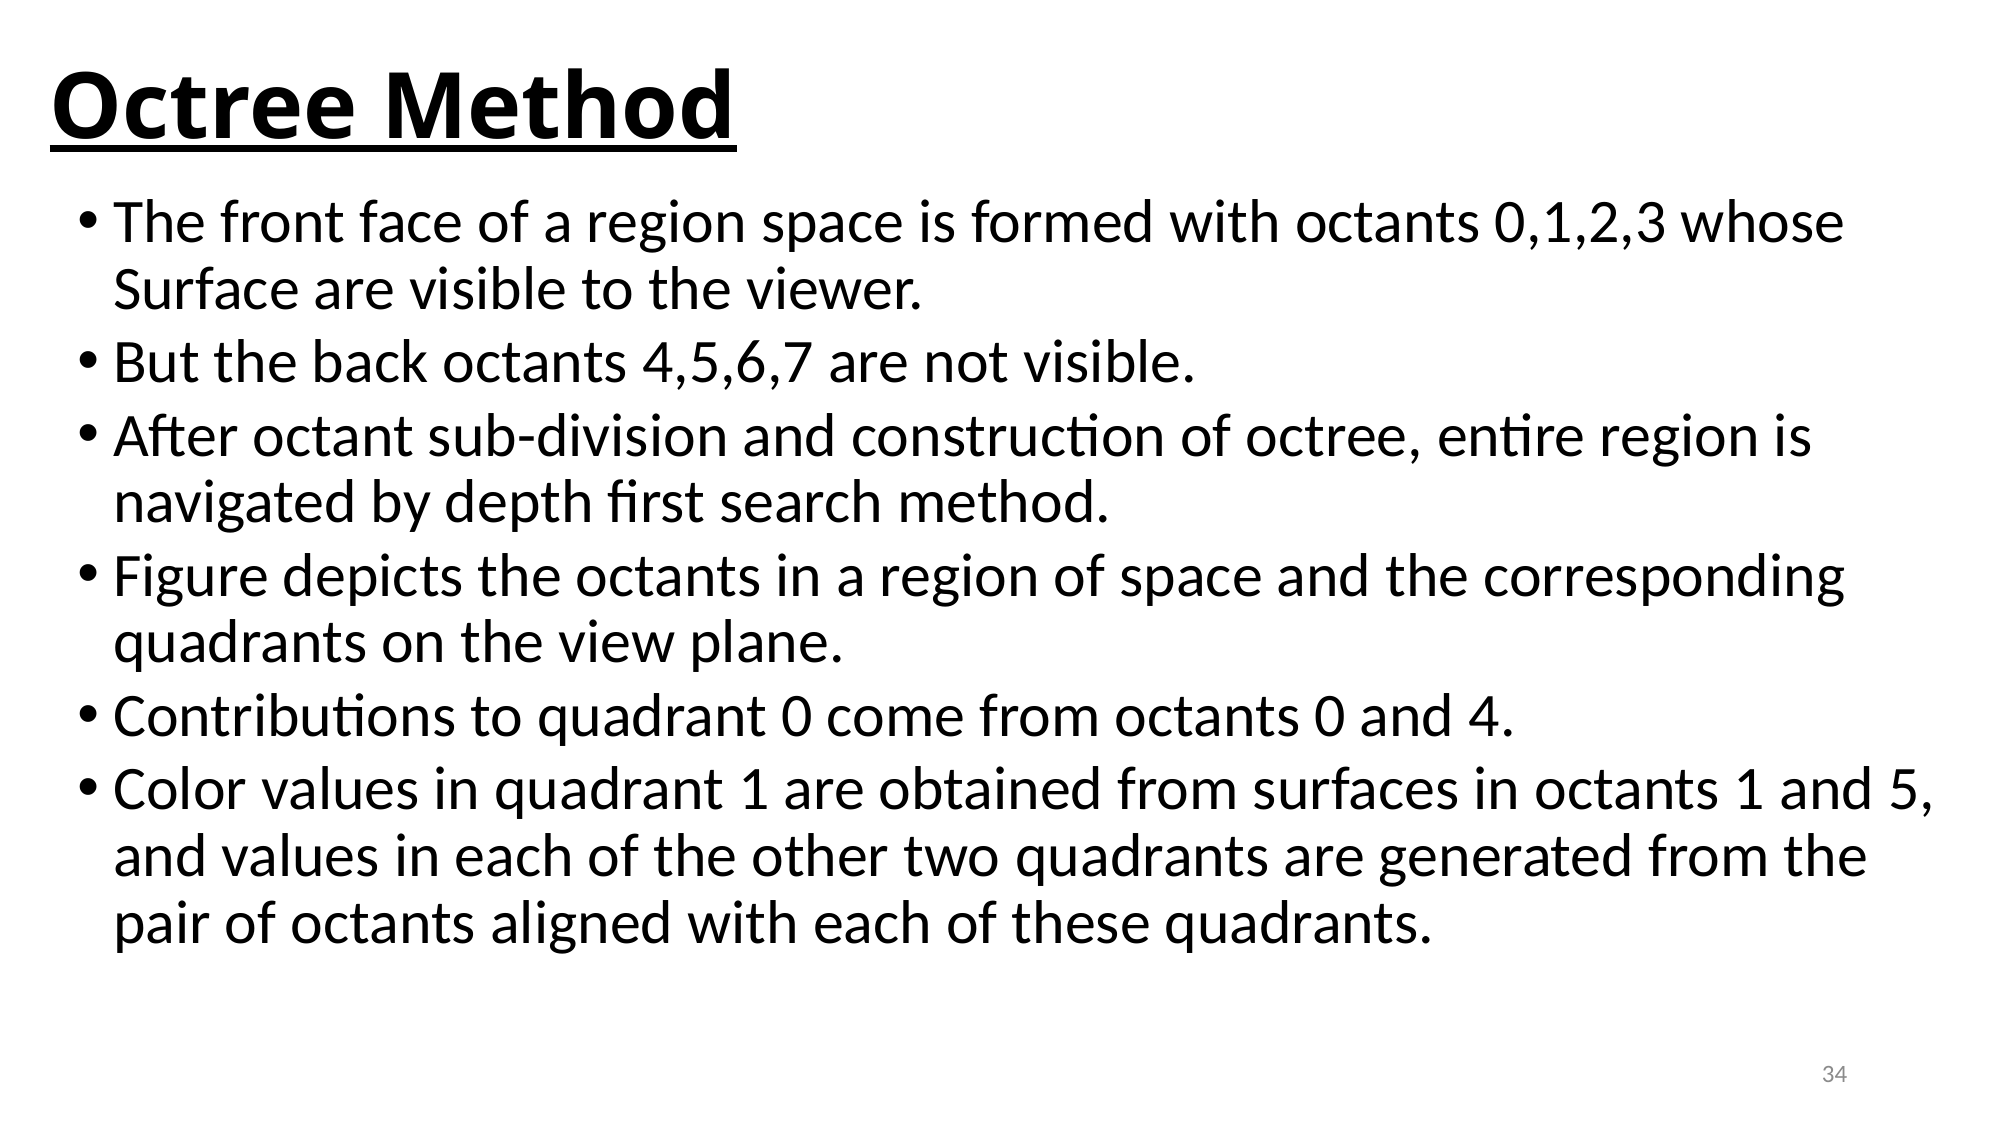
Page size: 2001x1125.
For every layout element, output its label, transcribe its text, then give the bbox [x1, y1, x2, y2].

list The front face of a region space is formed with octants 0,1,2,3 whose Surface are visible to the viewer. But the back octants 4,5,6,7 are not visible. After octant sub-division and construction of octree, entire region is navigated by depth first search method. Figure depicts the octants in a region of space and the corresponding quadrants on the view plane. Contributions to quadrant 0 come from octants 0 and 4. Color values in quadrant 1 are obtained from surfaces in octants 1 and 5, and values in each of the other two quadrants are generated from the pair of octants aligned with each of these quadrants. [62, 181, 1963, 1028]
slide_number 34 [1412, 1042, 1863, 1103]
title Octree Method [34, 0, 1760, 218]
